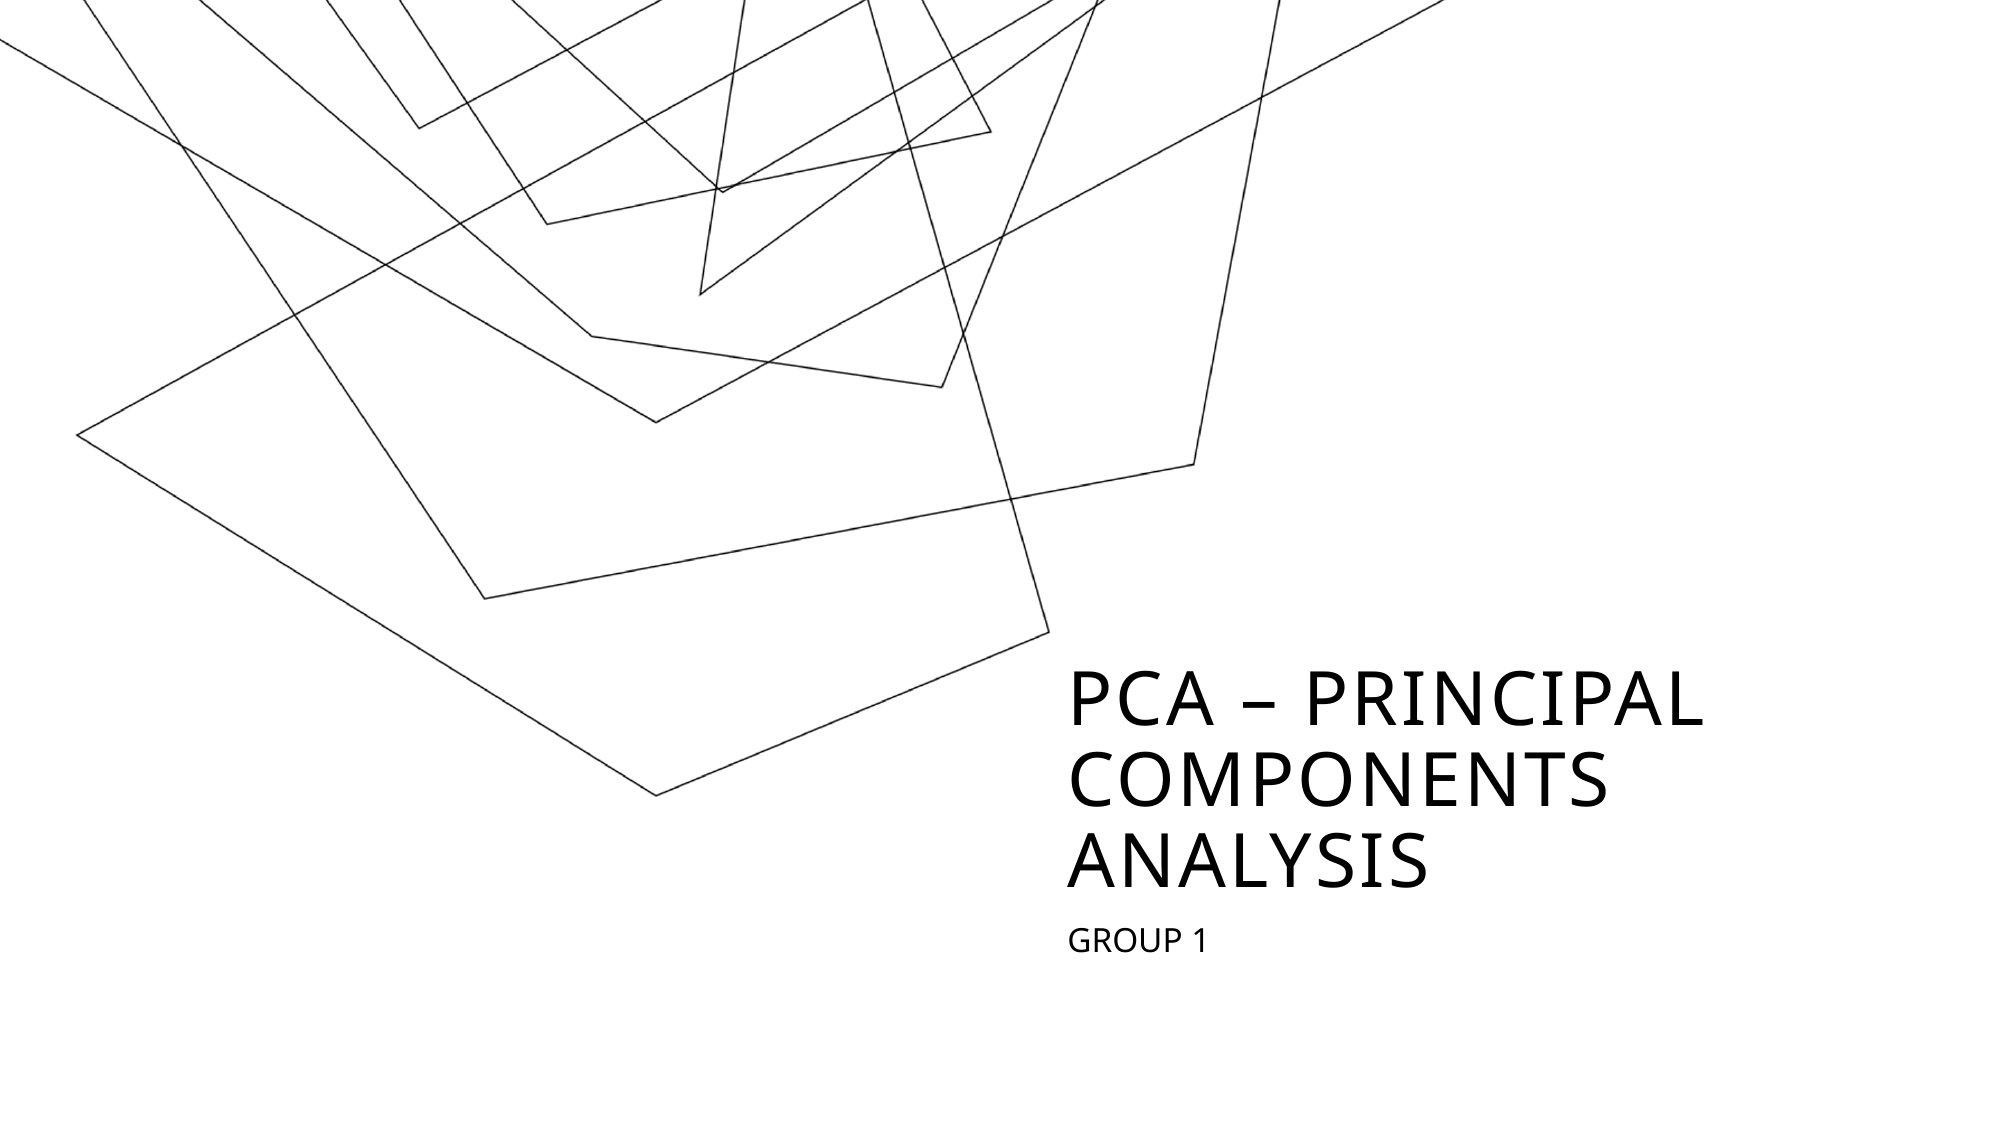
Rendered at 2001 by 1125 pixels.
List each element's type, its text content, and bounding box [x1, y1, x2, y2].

picture [0, 0, 1557, 830]
subtitle GROUP 1 [1052, 916, 1864, 982]
title PCA – Principal components analysis [1052, 727, 1864, 912]
